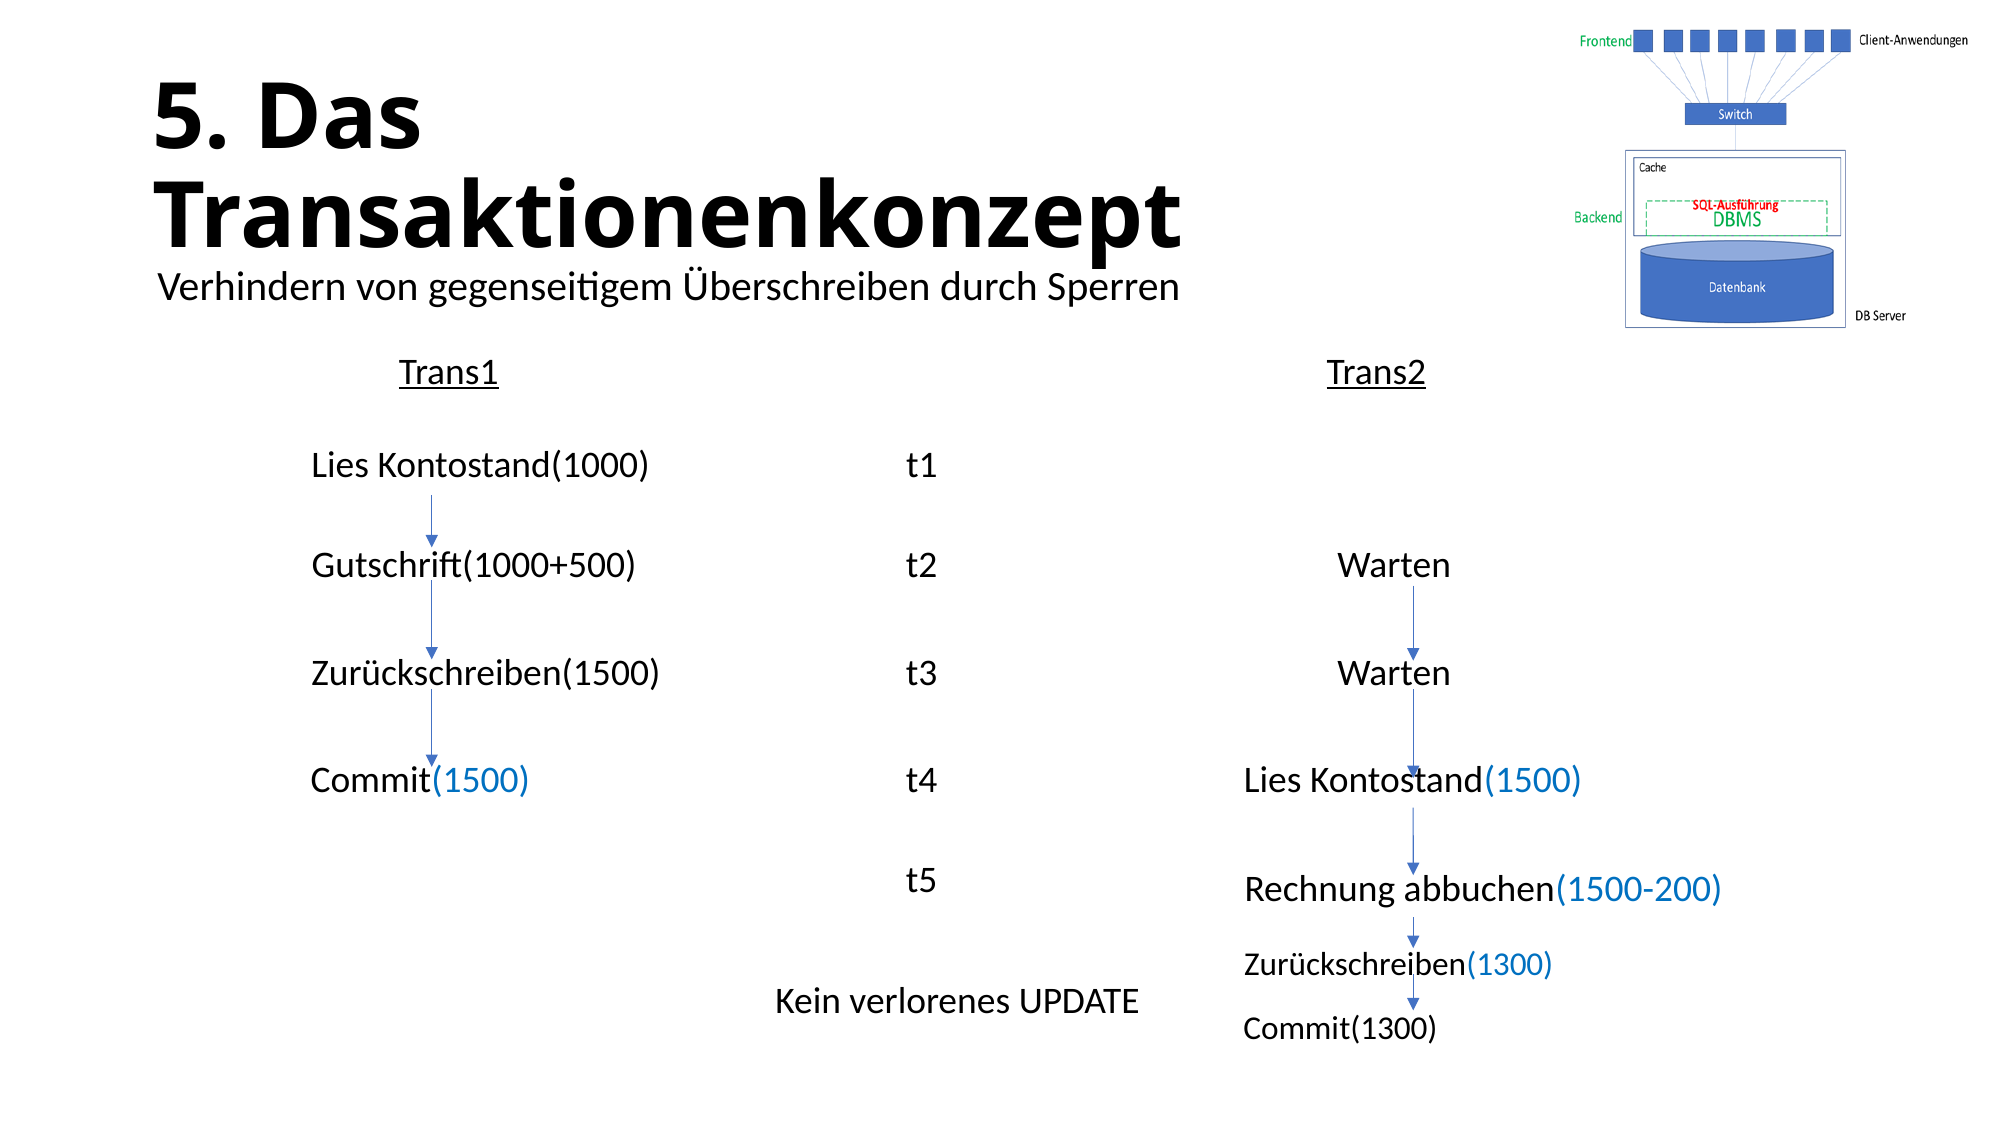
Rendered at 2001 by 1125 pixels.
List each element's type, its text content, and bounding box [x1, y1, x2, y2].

text_box Gutschrift(1000+500) [296, 532, 652, 592]
text_box Zurückschreiben(1500) [296, 640, 676, 701]
picture [1565, 25, 1976, 335]
text_box t3 [891, 640, 953, 701]
title 5. Das Transaktionenkonzept [137, 59, 1227, 278]
text_box Rechnung abbuchen(1500-200) [1229, 856, 1738, 917]
text_box Lies Kontostand(1500) [1229, 747, 1598, 808]
text_box Kein verlorenes UPDATE [760, 968, 1156, 1028]
text_box Verhindern von gegenseitigem Überschreiben durch Sperren [142, 251, 1197, 317]
text_box Trans1 [384, 339, 514, 400]
text_box Warten [1322, 640, 1467, 701]
text_box Commit(1500) [295, 747, 545, 808]
text_box Lies Kontostand(1000) [296, 432, 665, 493]
text_box t4 [891, 747, 953, 808]
text_box Commit(1300) [1228, 998, 1453, 1054]
text_box Zurückschreiben(1300) [1229, 934, 1569, 990]
text_box t2 [891, 532, 953, 592]
text_box Warten [1322, 532, 1467, 593]
text_box t5 [891, 847, 953, 908]
text_box t1 [891, 432, 953, 493]
text_box Trans2 [1311, 339, 1442, 400]
